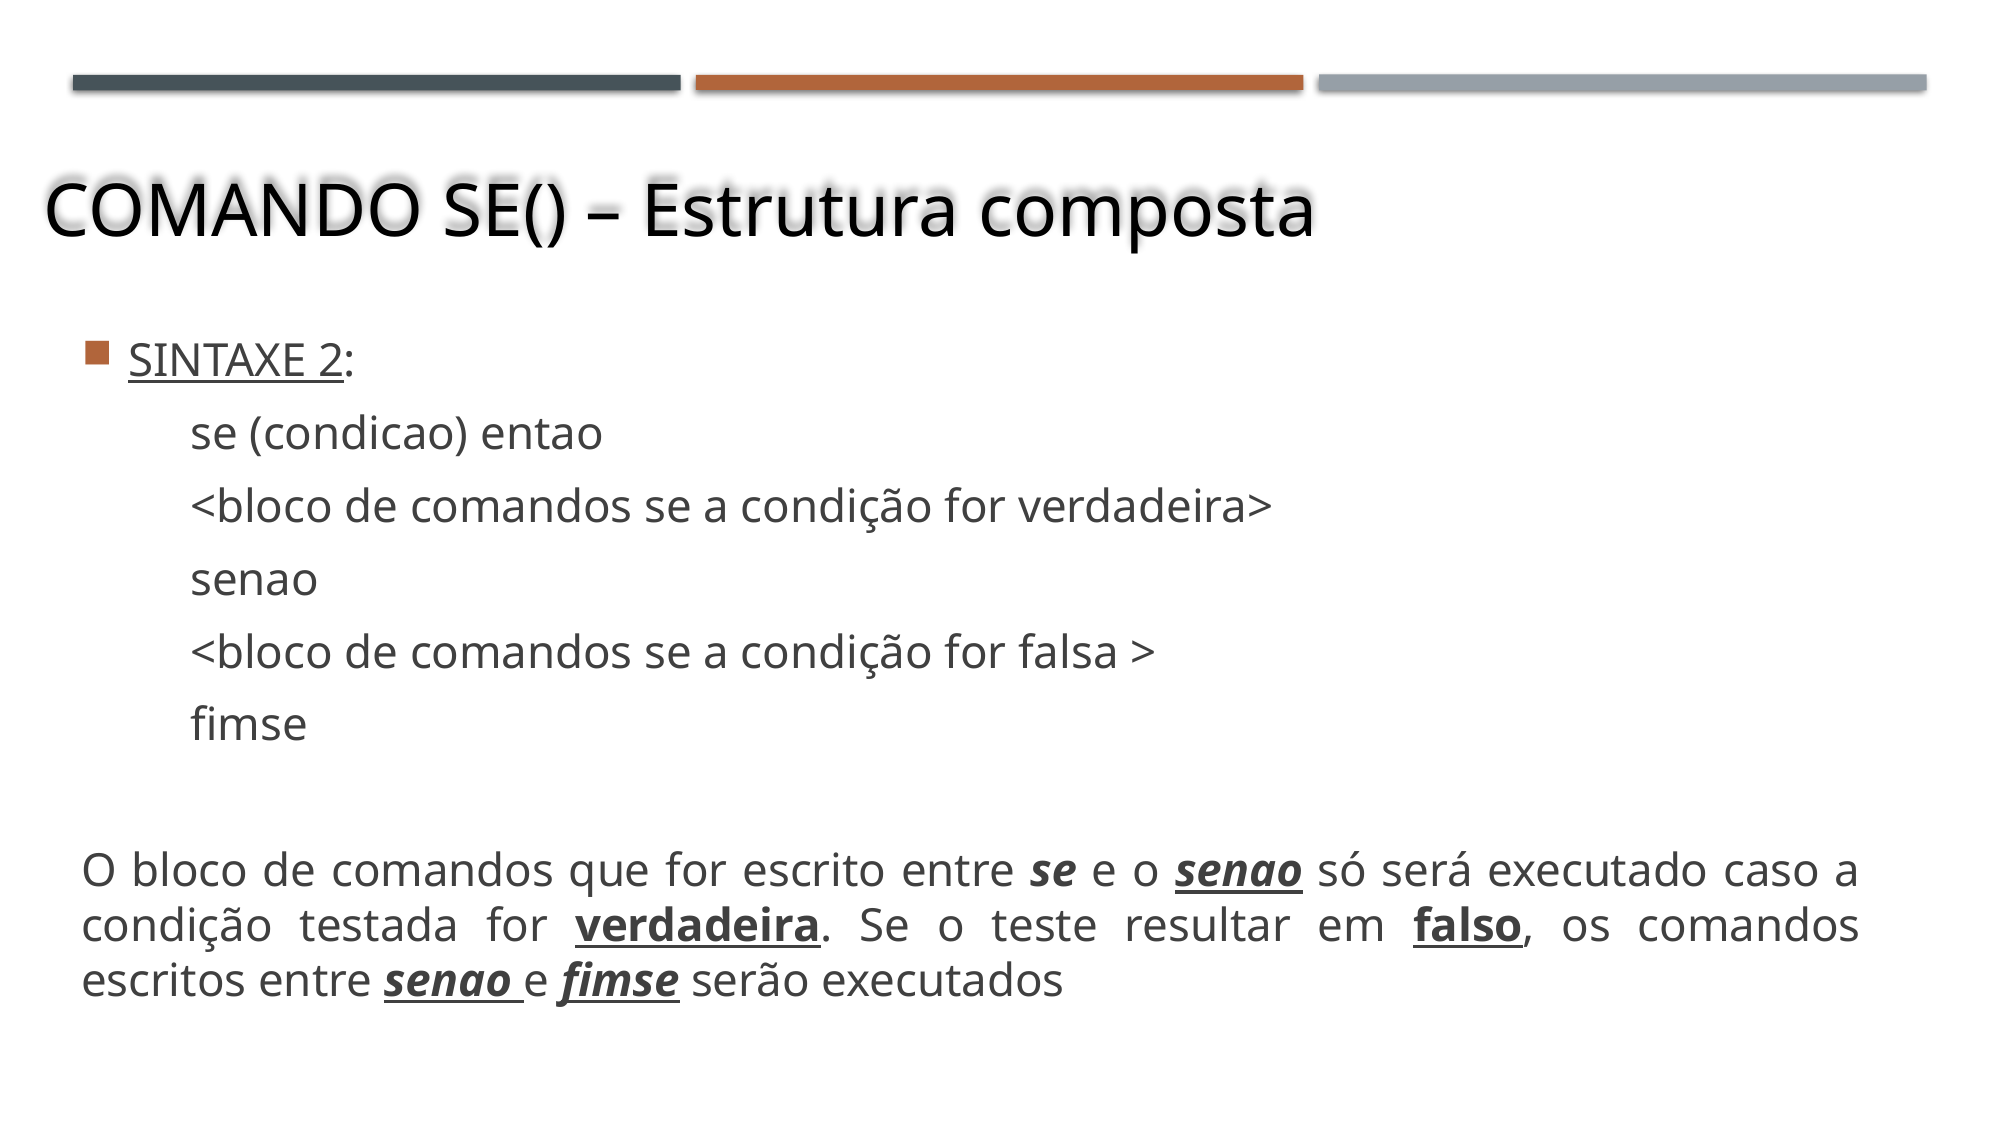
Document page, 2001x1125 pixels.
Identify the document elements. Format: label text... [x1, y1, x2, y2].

text_box COMANDO SE() – Estrutura composta [28, 156, 1333, 259]
text_box SINTAXE 2: se (condicao) entao <bloco de comandos se a condição for verdadeira> senao <bloco de comandos se a condição for falsa > fimse O bloco de comandos que for escrito entre se e o senao só será executado caso a condição testada for verdadeira. Se o teste resultar em falso, os comandos escritos entre senao e fimse serão executados [66, 320, 1876, 1016]
